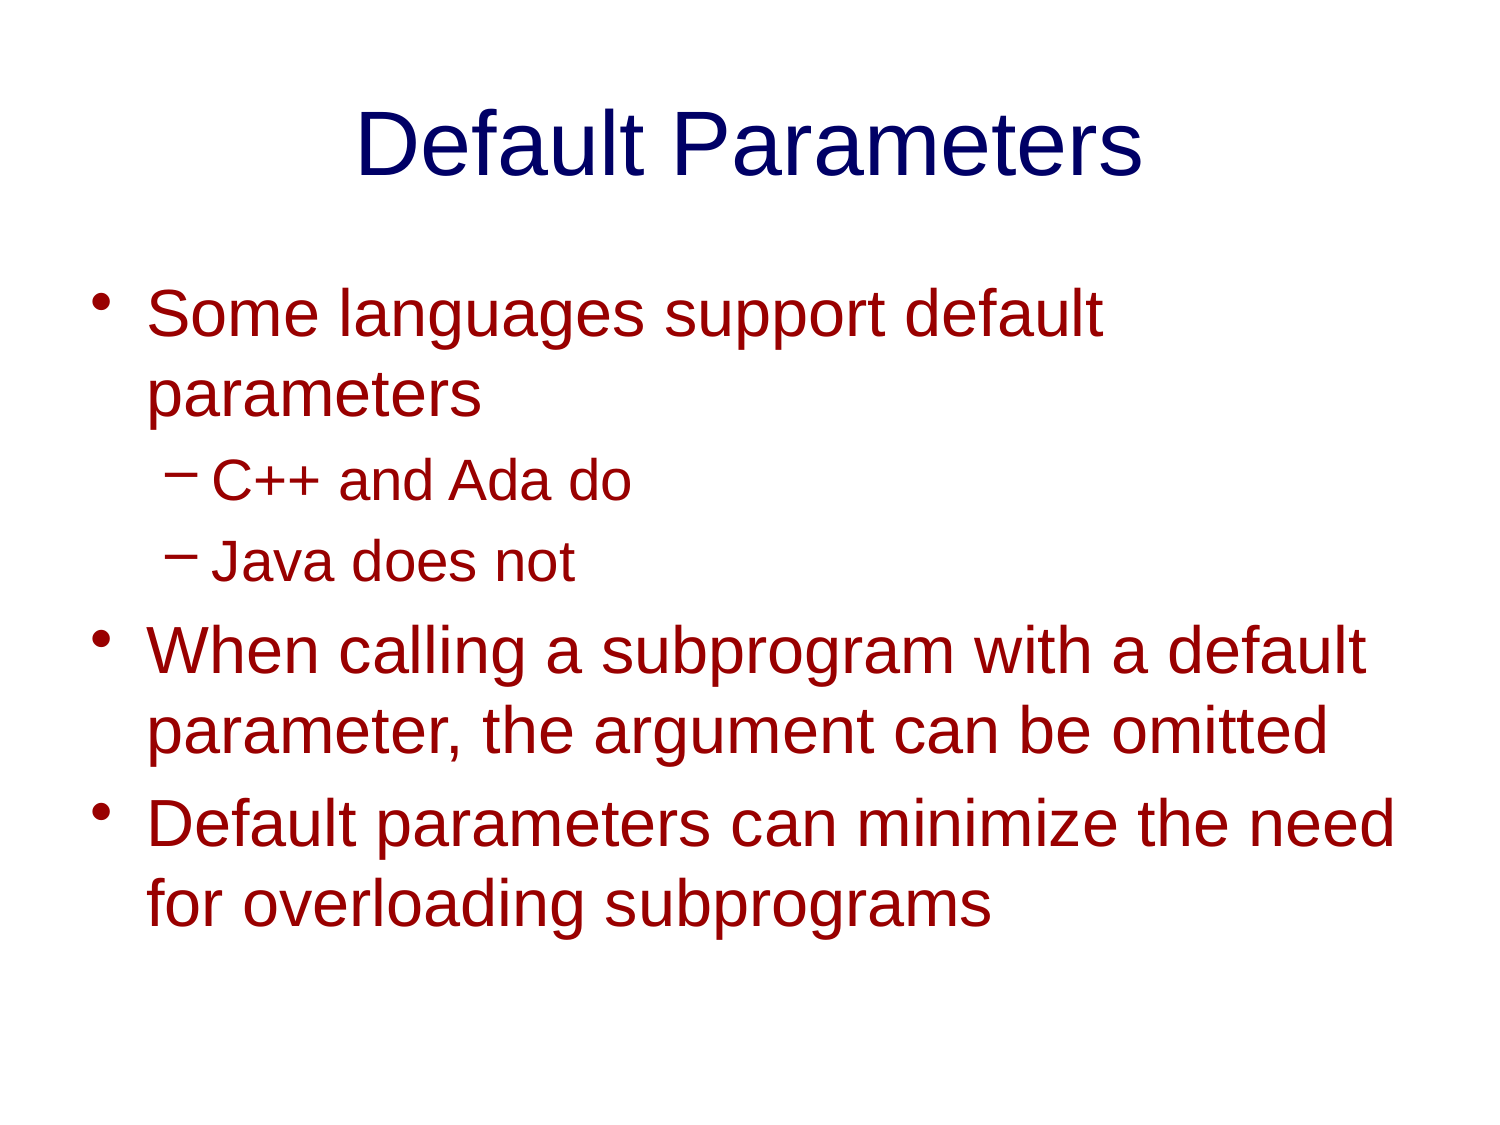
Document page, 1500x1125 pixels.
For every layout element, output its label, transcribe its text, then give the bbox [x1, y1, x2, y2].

title Default Parameters [75, 45, 1425, 233]
list Some languages support default parameters C++ and Ada do Java does not When calling a subprogram with a default parameter, the argument can be omitted Default parameters can minimize the need for overloading subprograms [75, 262, 1425, 1005]
